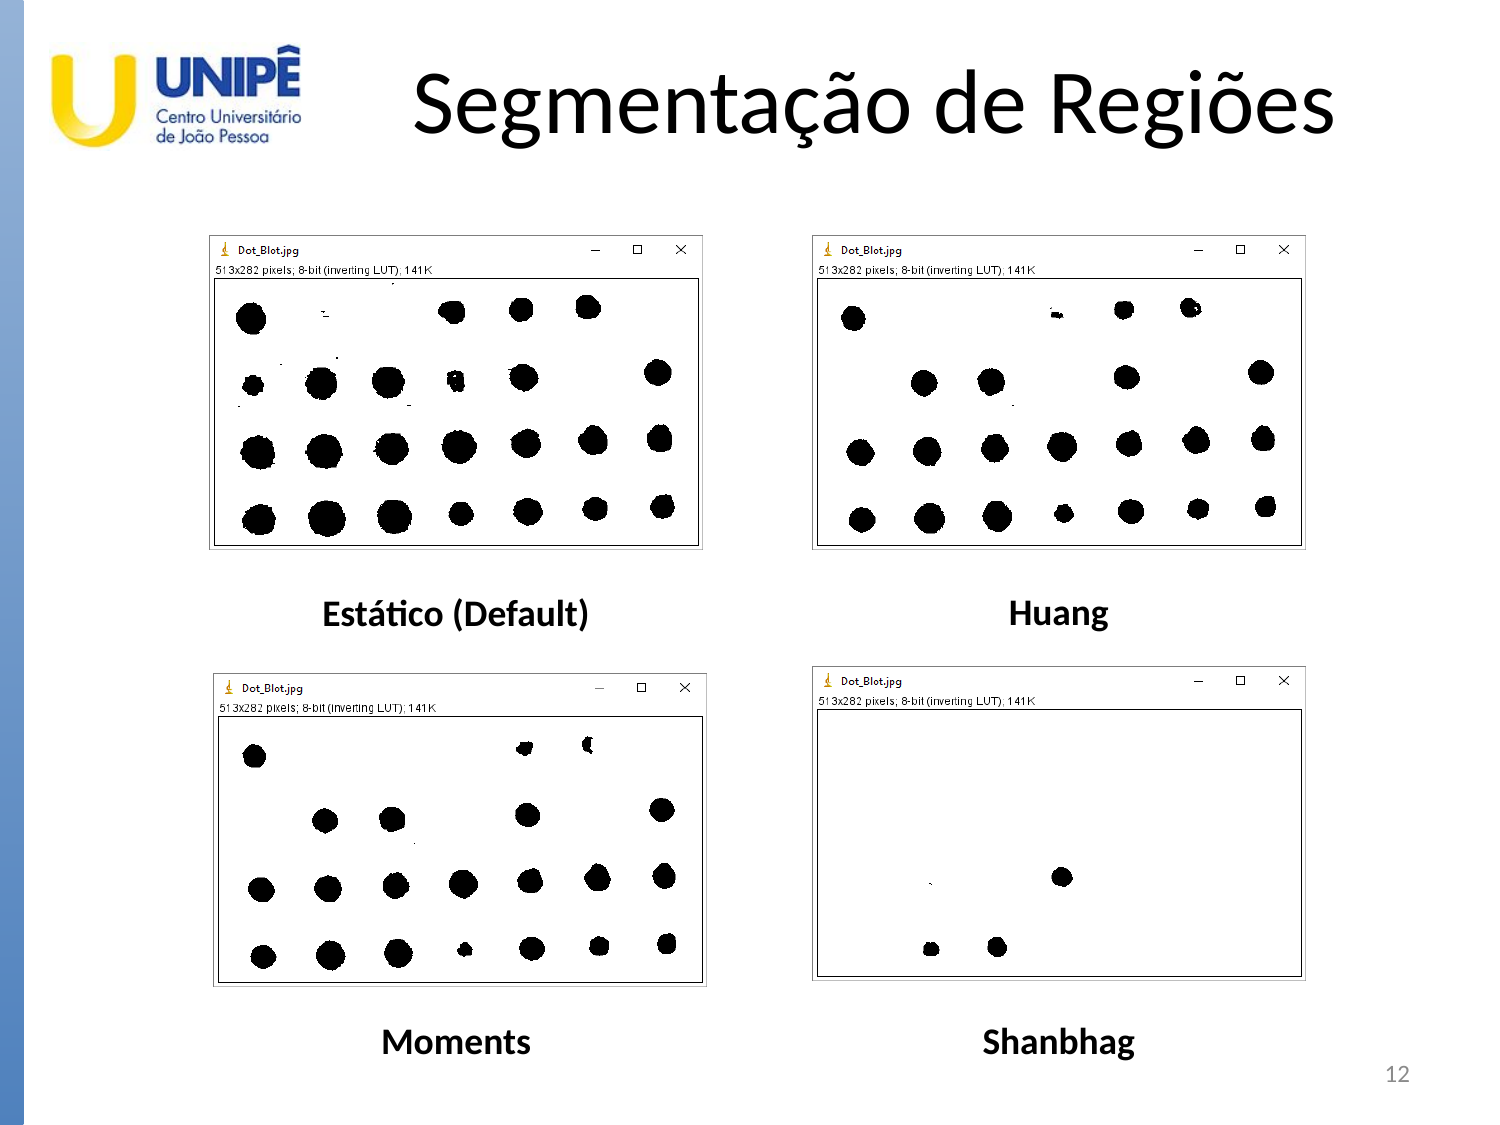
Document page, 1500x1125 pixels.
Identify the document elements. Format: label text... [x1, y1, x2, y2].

text_box Estático (Default) [307, 581, 605, 641]
picture [213, 673, 707, 988]
picture [49, 42, 302, 151]
text_box Huang [993, 580, 1124, 641]
picture [812, 666, 1306, 981]
title Segmentação de Regiões [324, 19, 1425, 174]
slide_number 12 [1074, 1042, 1425, 1103]
text_box Shanbhag [967, 1009, 1150, 1070]
text_box Moments [366, 1009, 547, 1070]
picture [812, 235, 1306, 550]
picture [209, 235, 703, 550]
